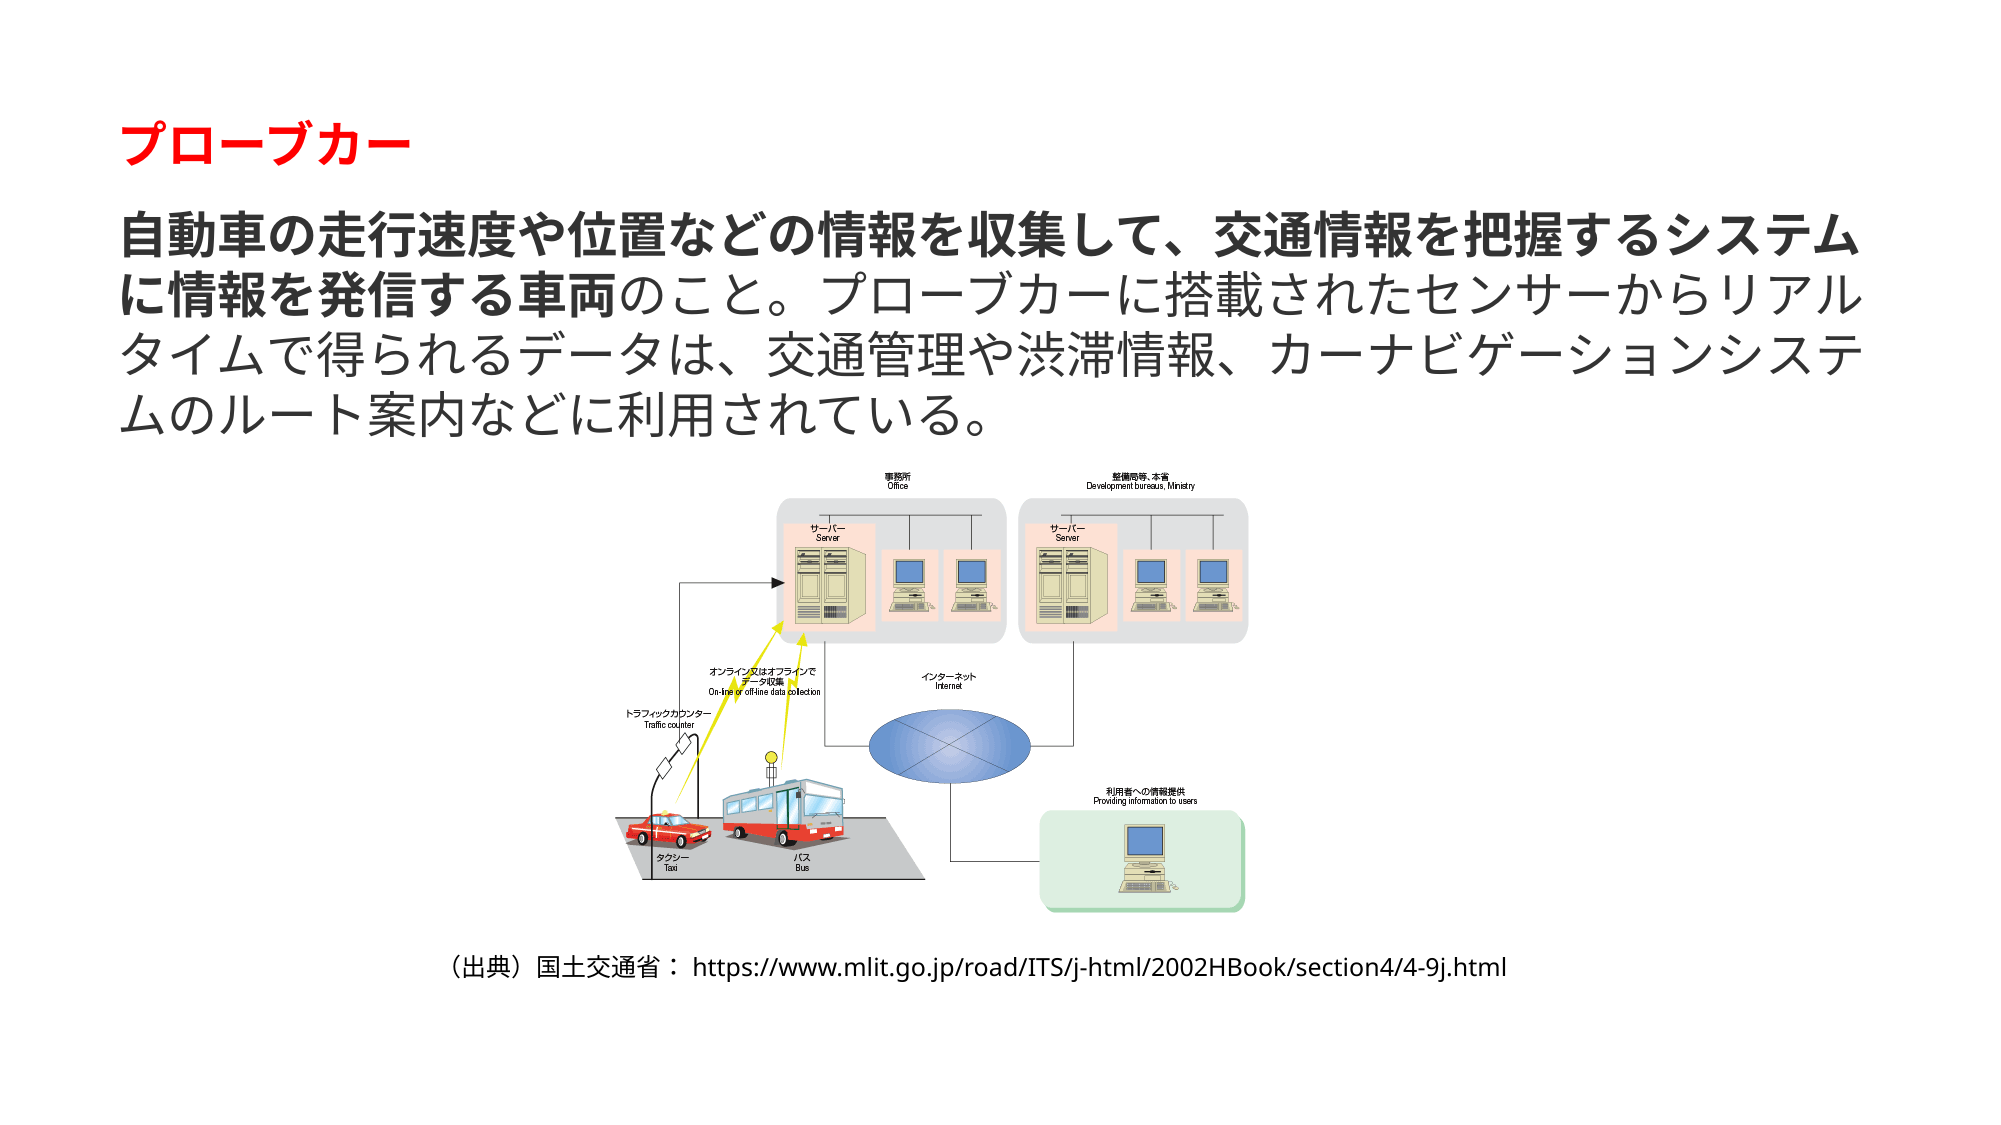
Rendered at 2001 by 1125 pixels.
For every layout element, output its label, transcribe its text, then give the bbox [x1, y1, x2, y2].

picture [610, 468, 1252, 916]
text_box （出典）国土交通省：https://www.mlit.go.jp/road/ITS/j-html/2002HBook/section4/4-9j.html [421, 943, 1579, 989]
text_box プローブカー 自動車の走行速度や位置などの情報を収集して、交通情報を把握するシステムに情報を発信する車両のこと。プローブカーに搭載されたセンサーからリアルタイムで得られるデータは、交通管理や渋滞情報、カーナビゲーションシステムのルート案内などに利用されている。 [102, 105, 1898, 451]
